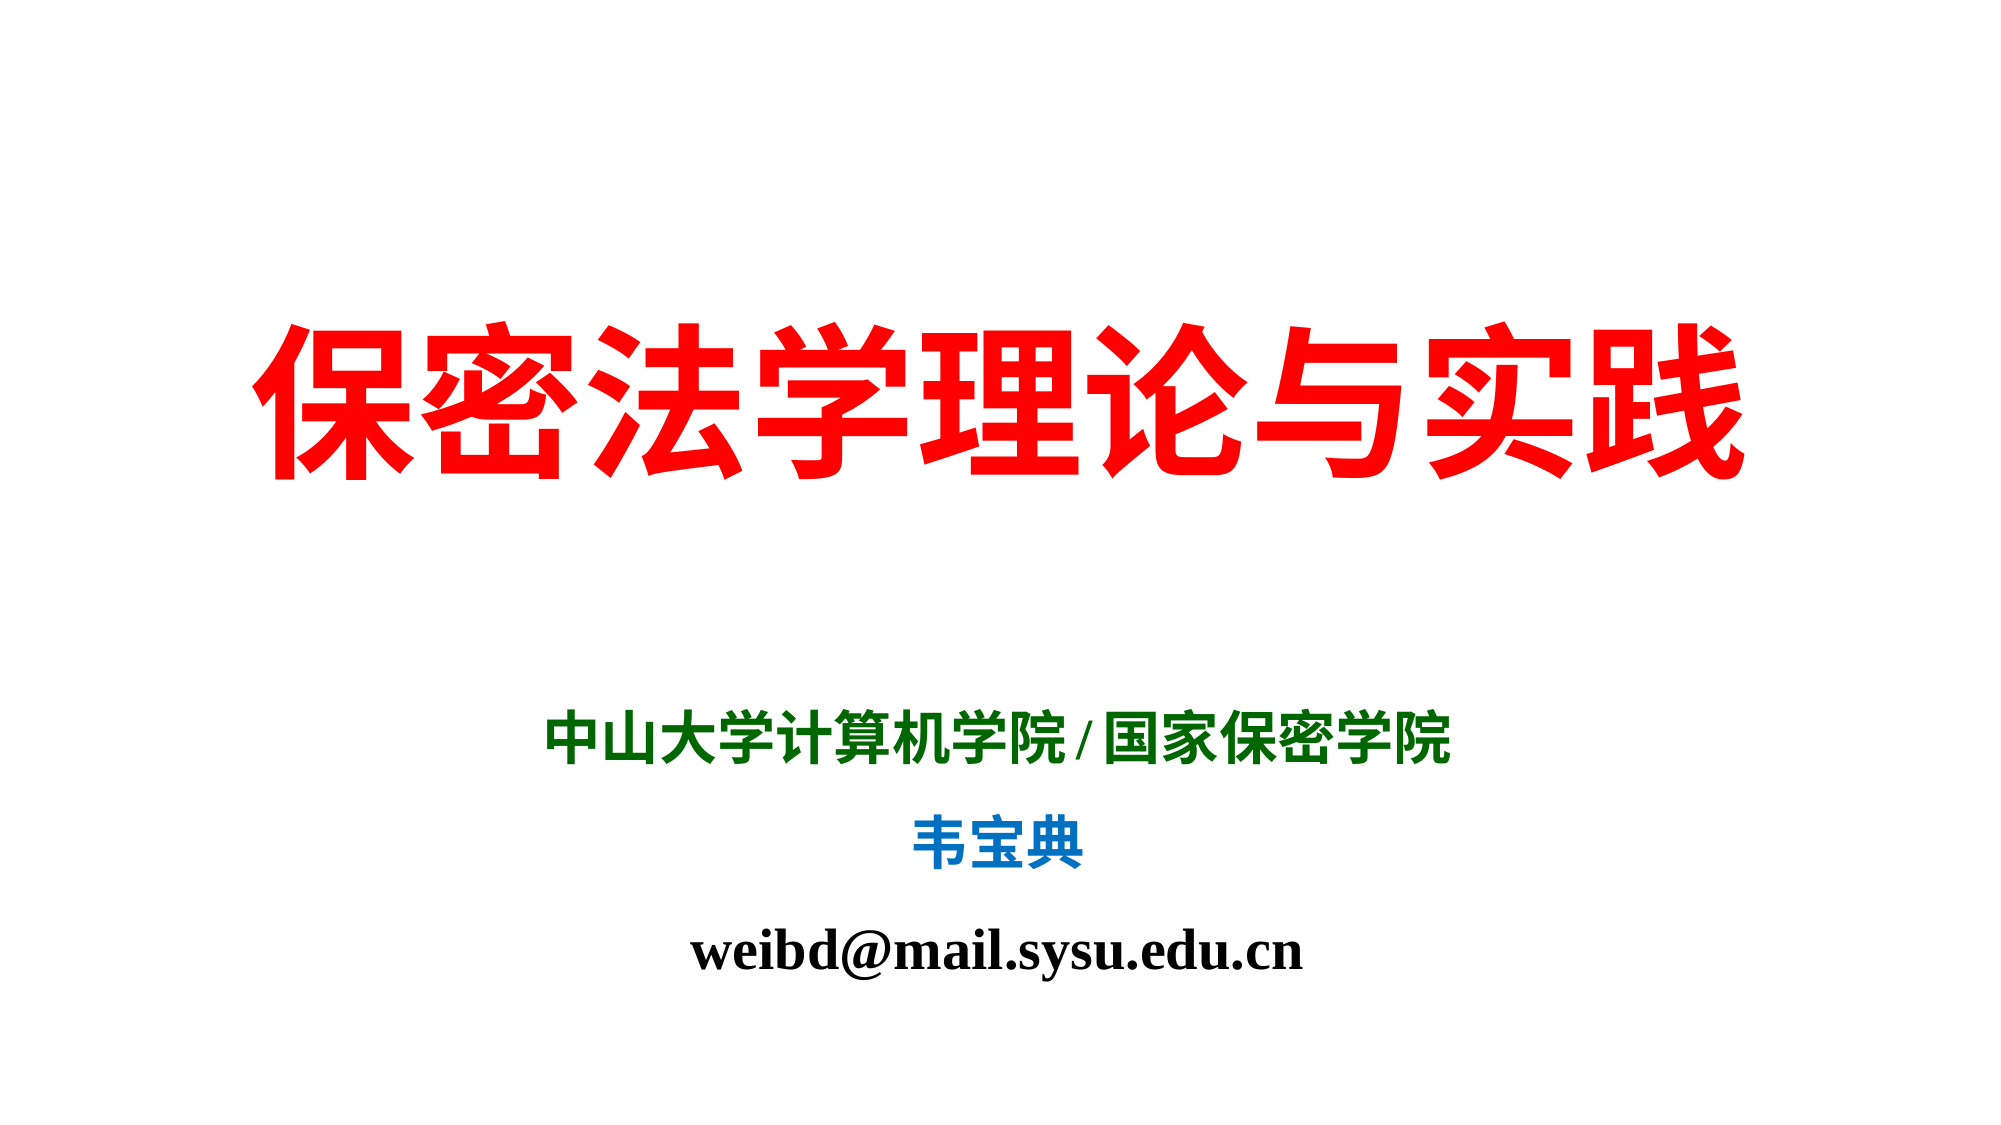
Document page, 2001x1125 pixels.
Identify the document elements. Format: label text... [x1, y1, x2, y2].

title 保密法学理论与实践 [137, 303, 1863, 521]
list 中山大学计算机学院/国家保密学院 韦宝典 weibd@mail.sysu.edu.cn [135, 659, 1860, 990]
